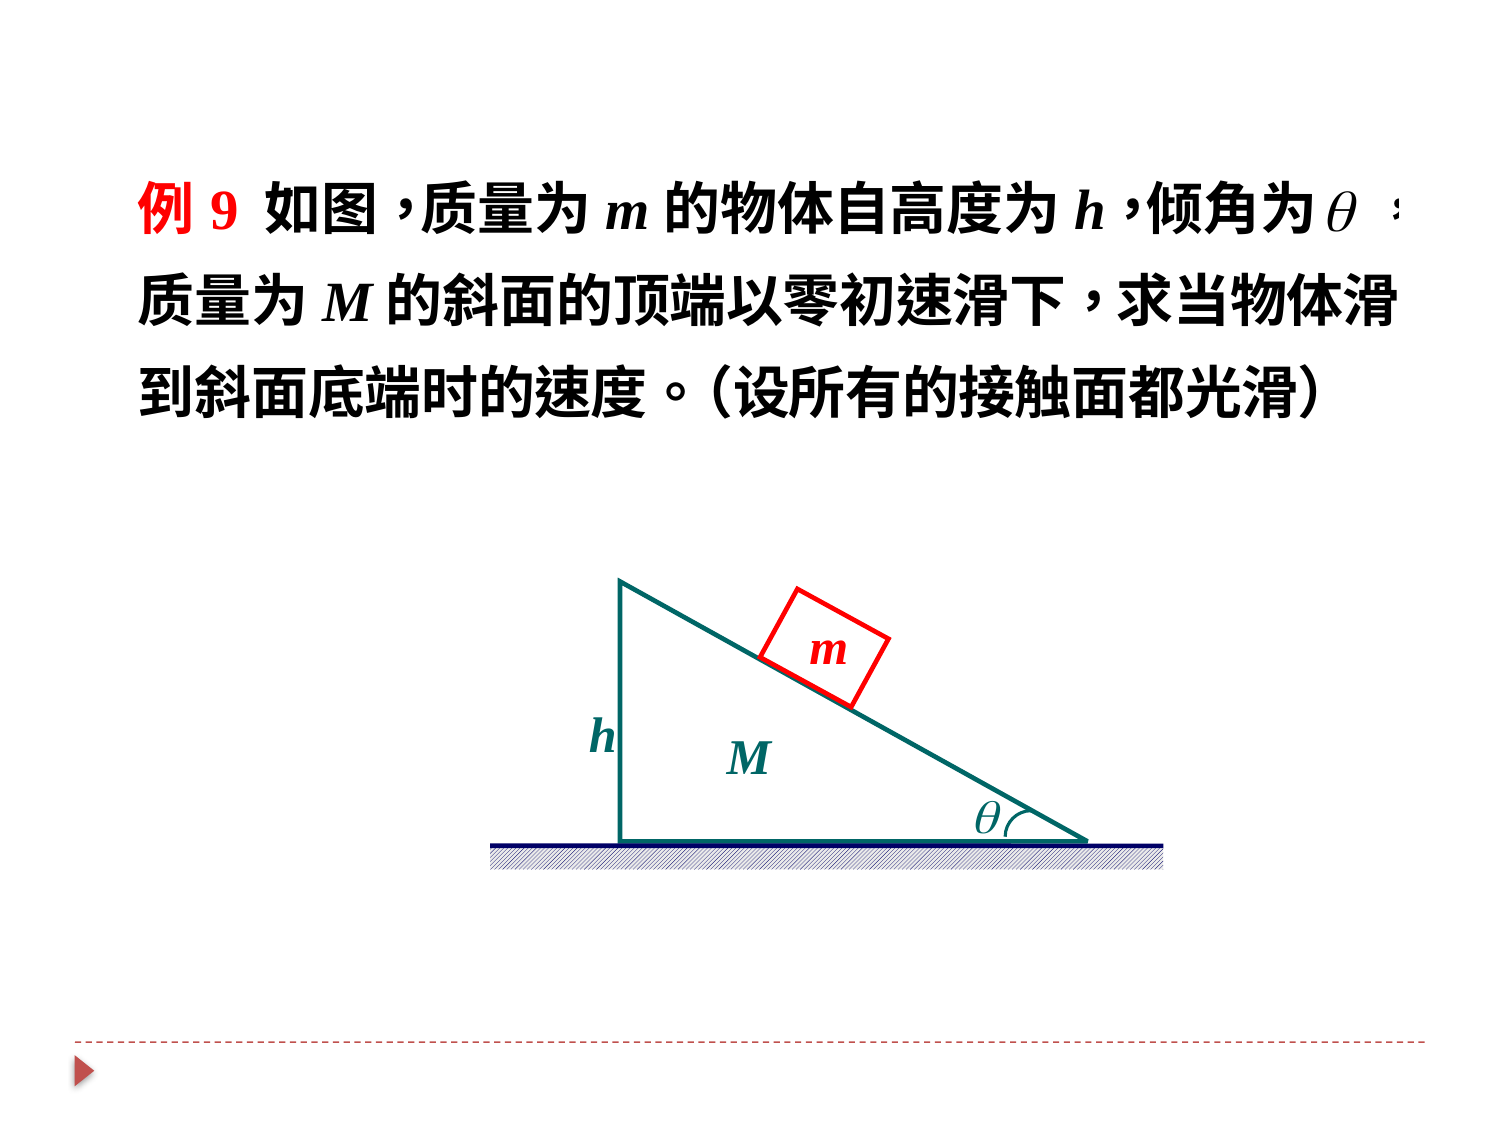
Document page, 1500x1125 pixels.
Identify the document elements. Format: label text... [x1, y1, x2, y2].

text_box [760, 588, 829, 676]
text_box [805, 682, 865, 708]
text_box h [548, 695, 679, 770]
text_box m [794, 606, 951, 682]
text_box [1013, 810, 1032, 837]
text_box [967, 789, 1006, 843]
text_box [490, 846, 1164, 870]
text_box [1012, 799, 1031, 817]
text_box M [711, 717, 868, 792]
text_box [137, 172, 1400, 576]
text_box [1013, 810, 1088, 842]
text_box [620, 587, 994, 842]
